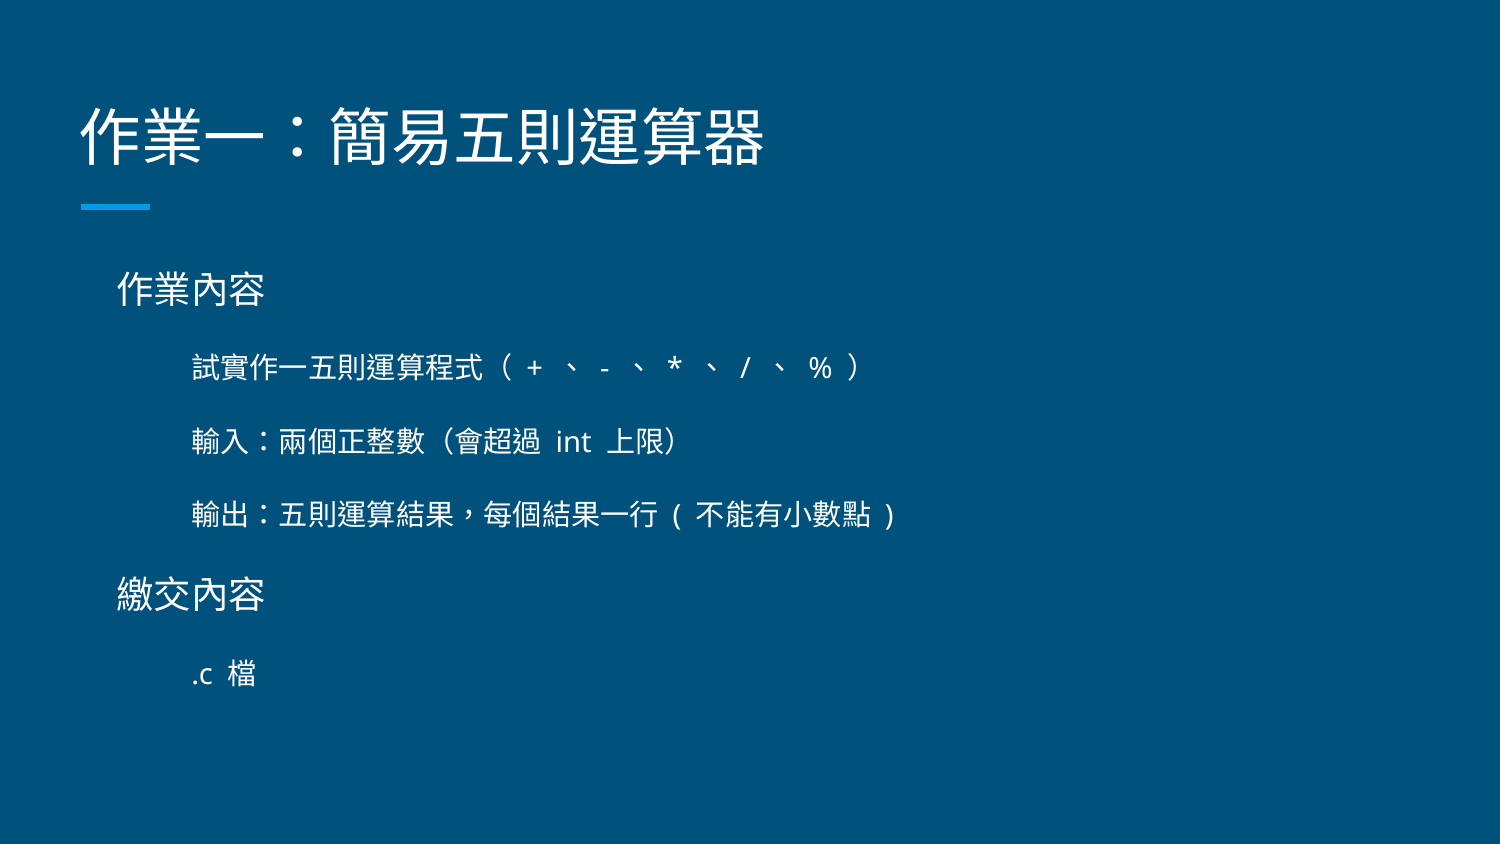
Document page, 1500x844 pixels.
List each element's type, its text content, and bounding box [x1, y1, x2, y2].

title 作業一：簡易五則運算器 [63, 75, 1437, 188]
list 作業內容 試實作一五則運算程式（ + 、 - 、 * 、 / 、 % ） 輸入：兩個正整數（會超過 int 上限） 輸出：五則運算結果，每個結果一行 ( 不能有小數點 ) 繳交內容 .c 檔 [63, 244, 1437, 750]
